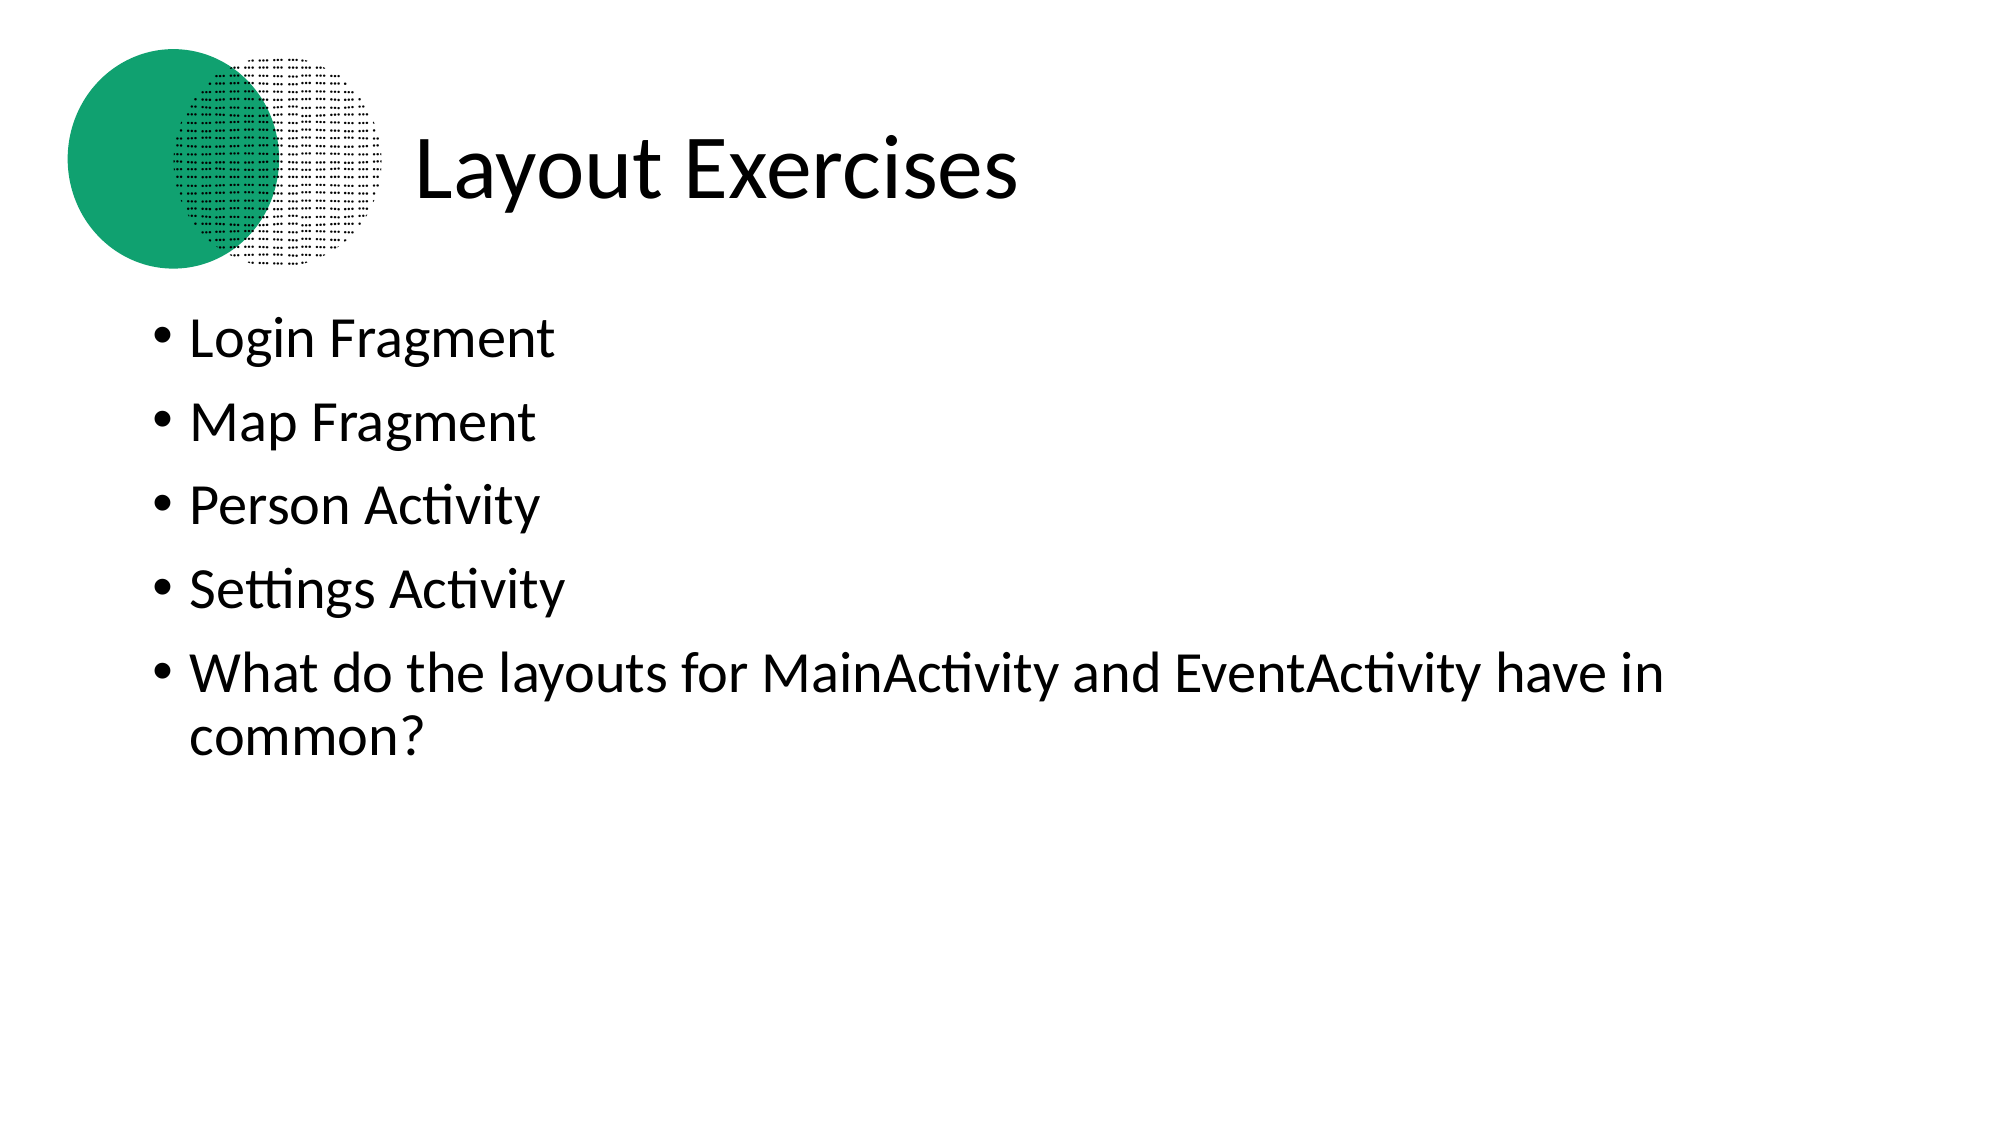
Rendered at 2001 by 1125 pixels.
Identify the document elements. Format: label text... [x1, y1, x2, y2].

picture [137, 21, 419, 299]
list Login Fragment Map Fragment Person Activity Settings Activity What do the layouts for MainActivity and EventActivity have in common? [137, 299, 1863, 1014]
title Layout Exercises [399, 59, 1863, 278]
